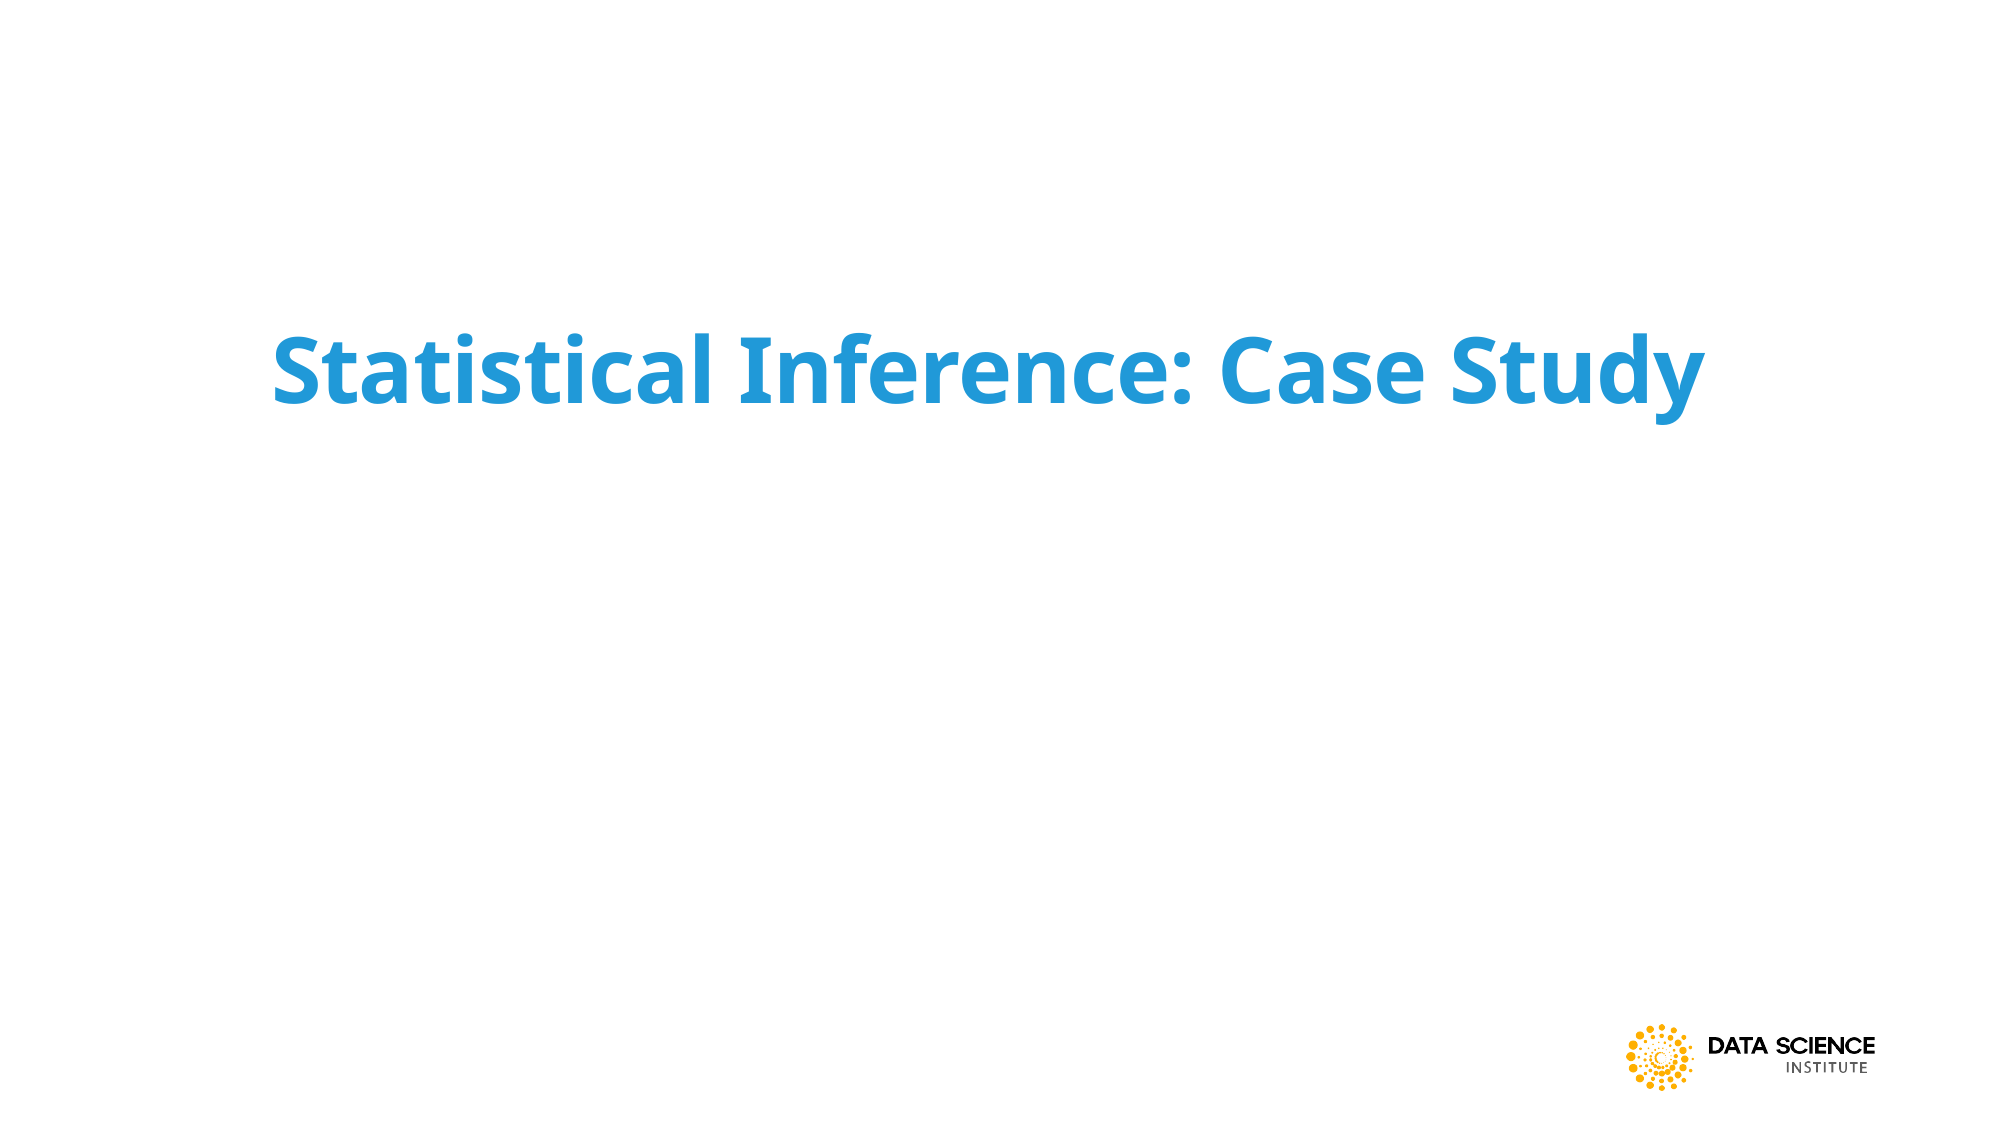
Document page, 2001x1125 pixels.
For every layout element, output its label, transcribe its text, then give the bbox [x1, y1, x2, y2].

picture [1839, 1062, 1847, 1073]
picture [1626, 1024, 1694, 1091]
title Statistical Inference: Case Study [150, 349, 1850, 591]
picture [1860, 1062, 1867, 1073]
picture [1792, 1062, 1801, 1073]
picture [1845, 1037, 1862, 1054]
picture [1776, 1037, 1808, 1054]
picture [1828, 1037, 1844, 1054]
picture [1804, 1061, 1811, 1073]
